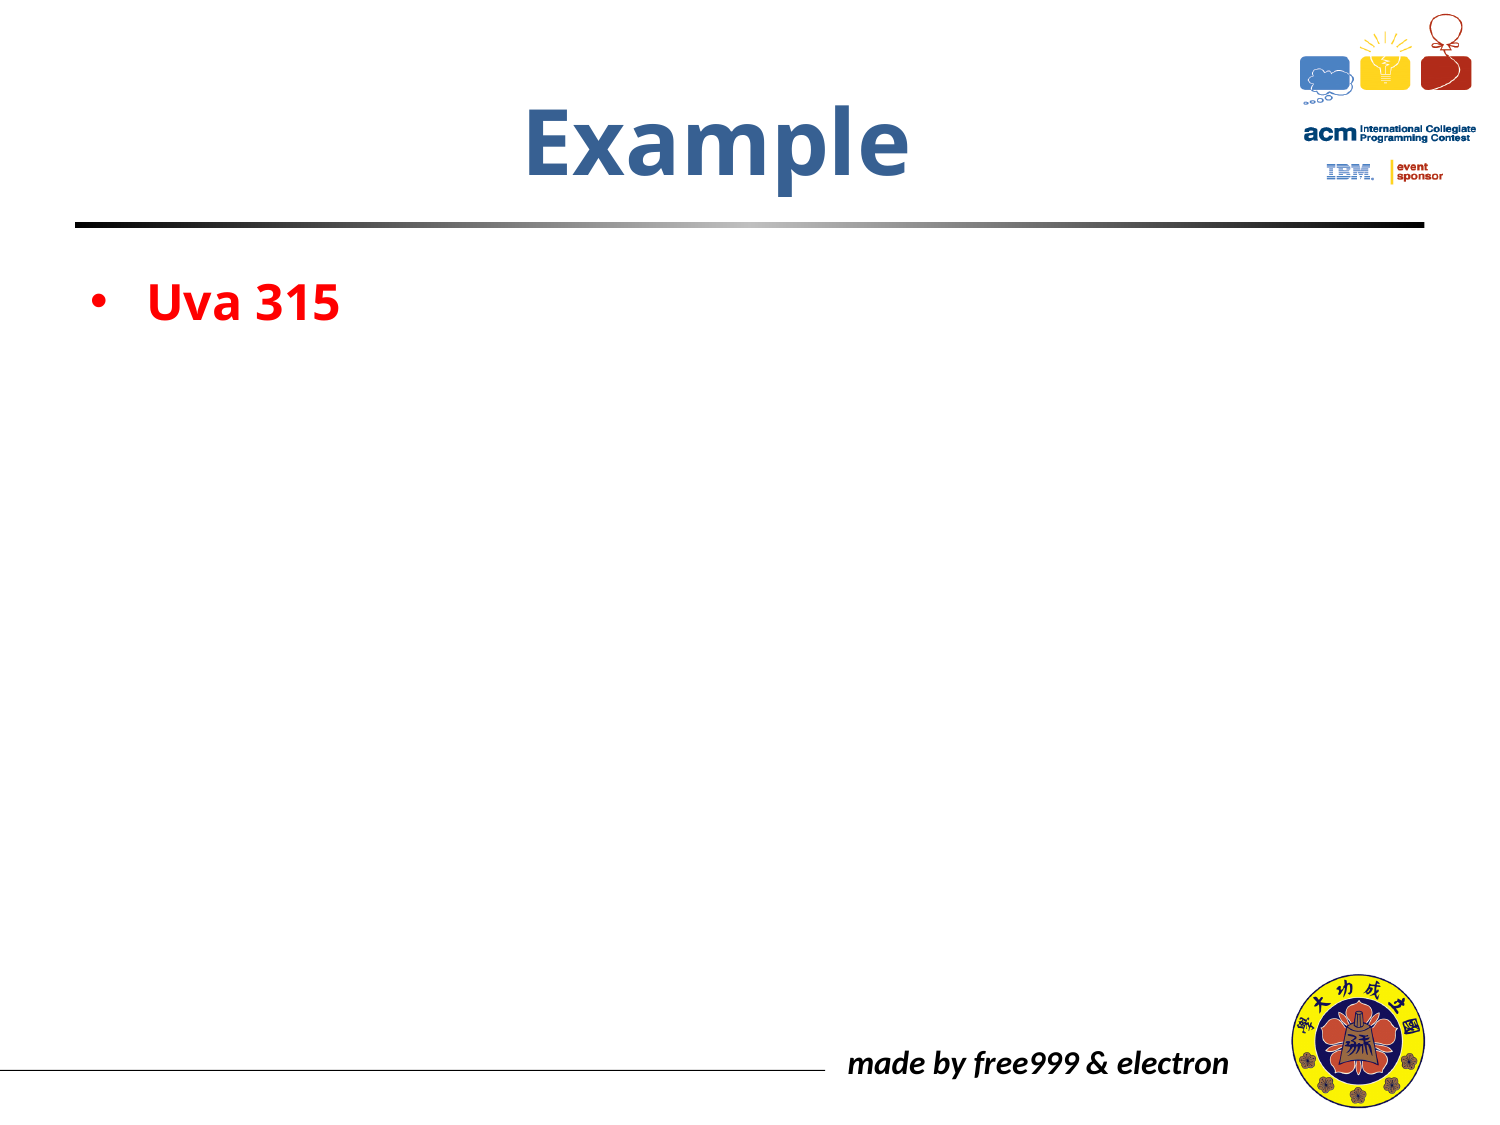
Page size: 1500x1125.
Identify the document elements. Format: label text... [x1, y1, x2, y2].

picture [1282, 970, 1431, 1114]
picture [1292, 12, 1480, 188]
list Uva 315 [75, 262, 1325, 891]
title Example [41, 45, 1392, 233]
